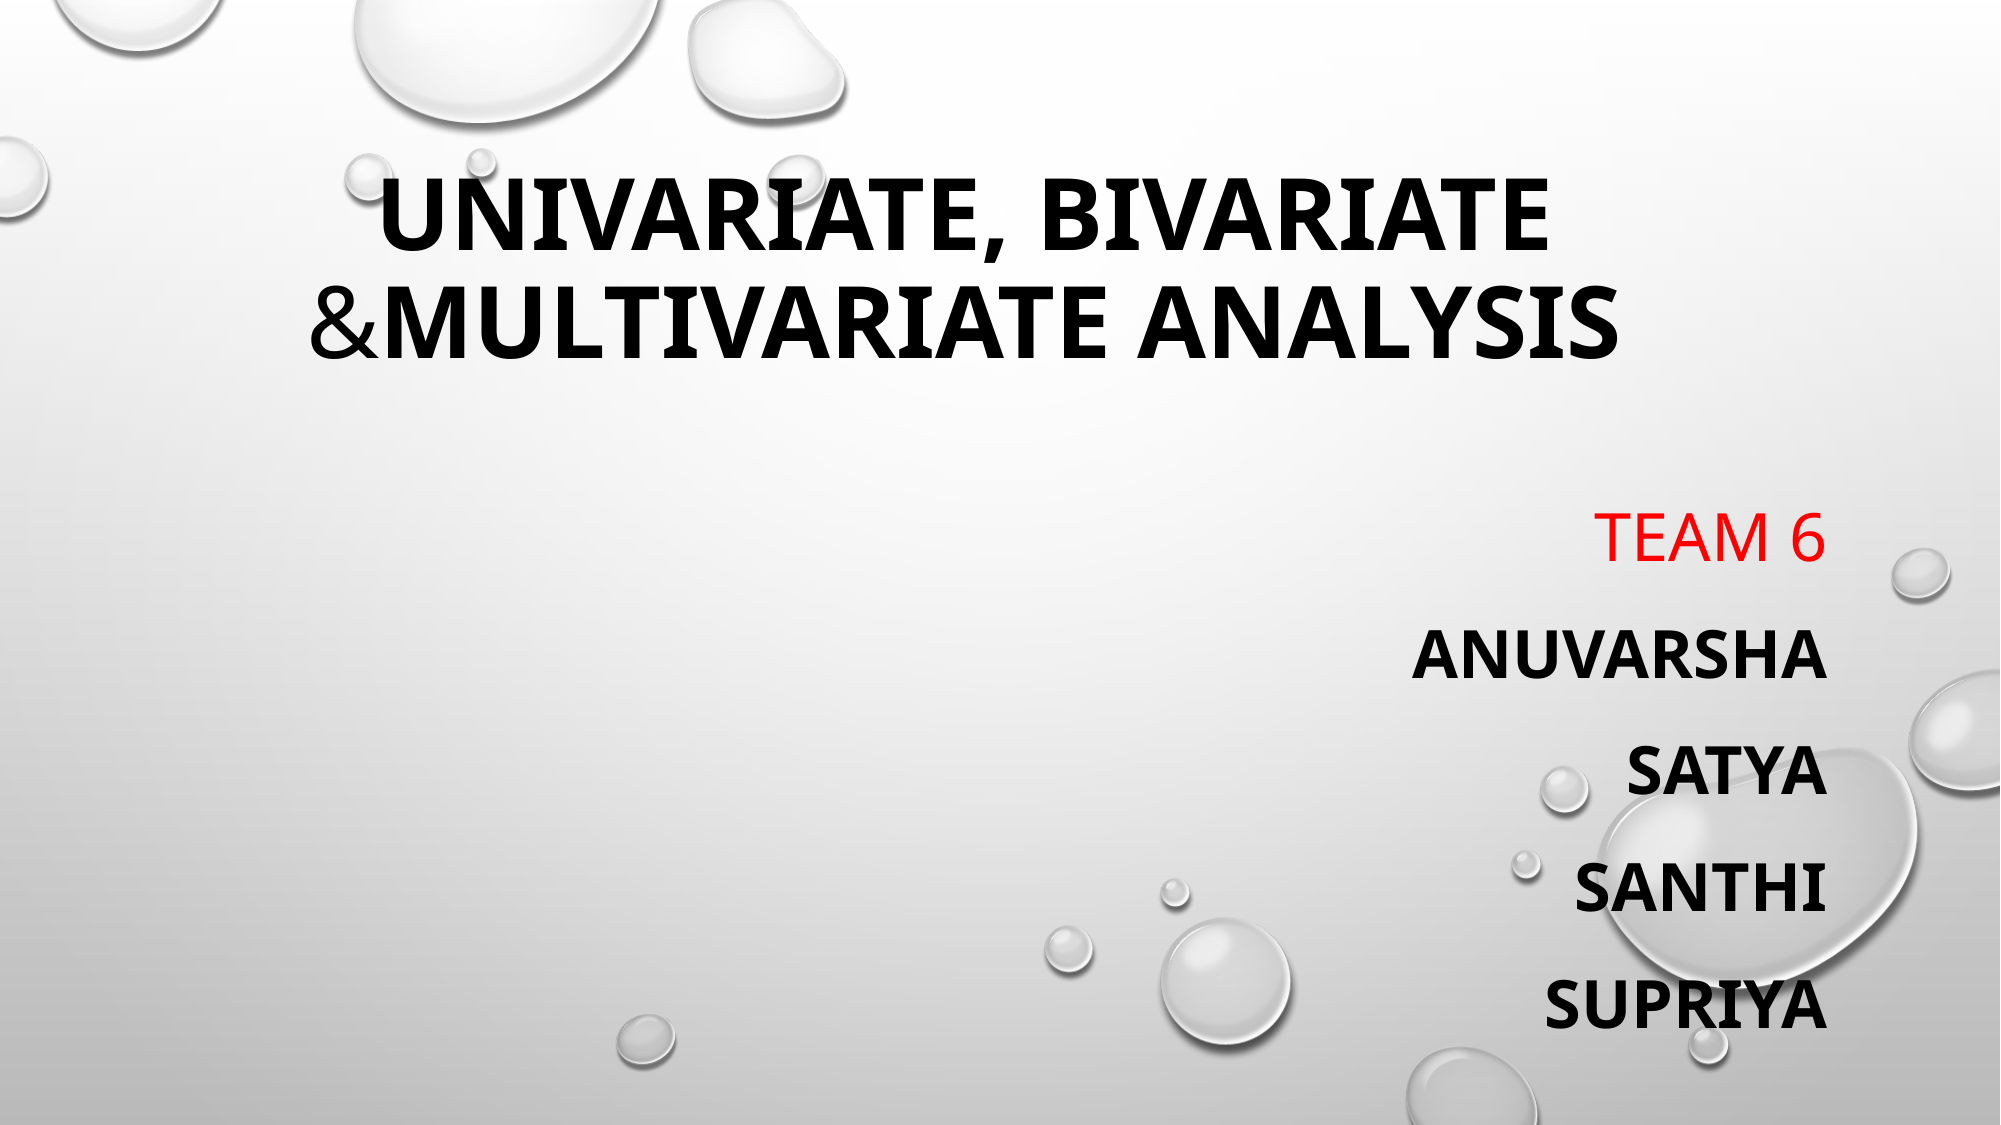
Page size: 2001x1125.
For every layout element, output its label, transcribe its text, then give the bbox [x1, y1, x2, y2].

picture [0, 0, 2000, 1125]
title Univariate, Bivariate &Multivariate Analysis [86, 73, 1843, 388]
subtitle Team 6 Anuvarsha Satya Santhi Supriya [142, 471, 1843, 1069]
